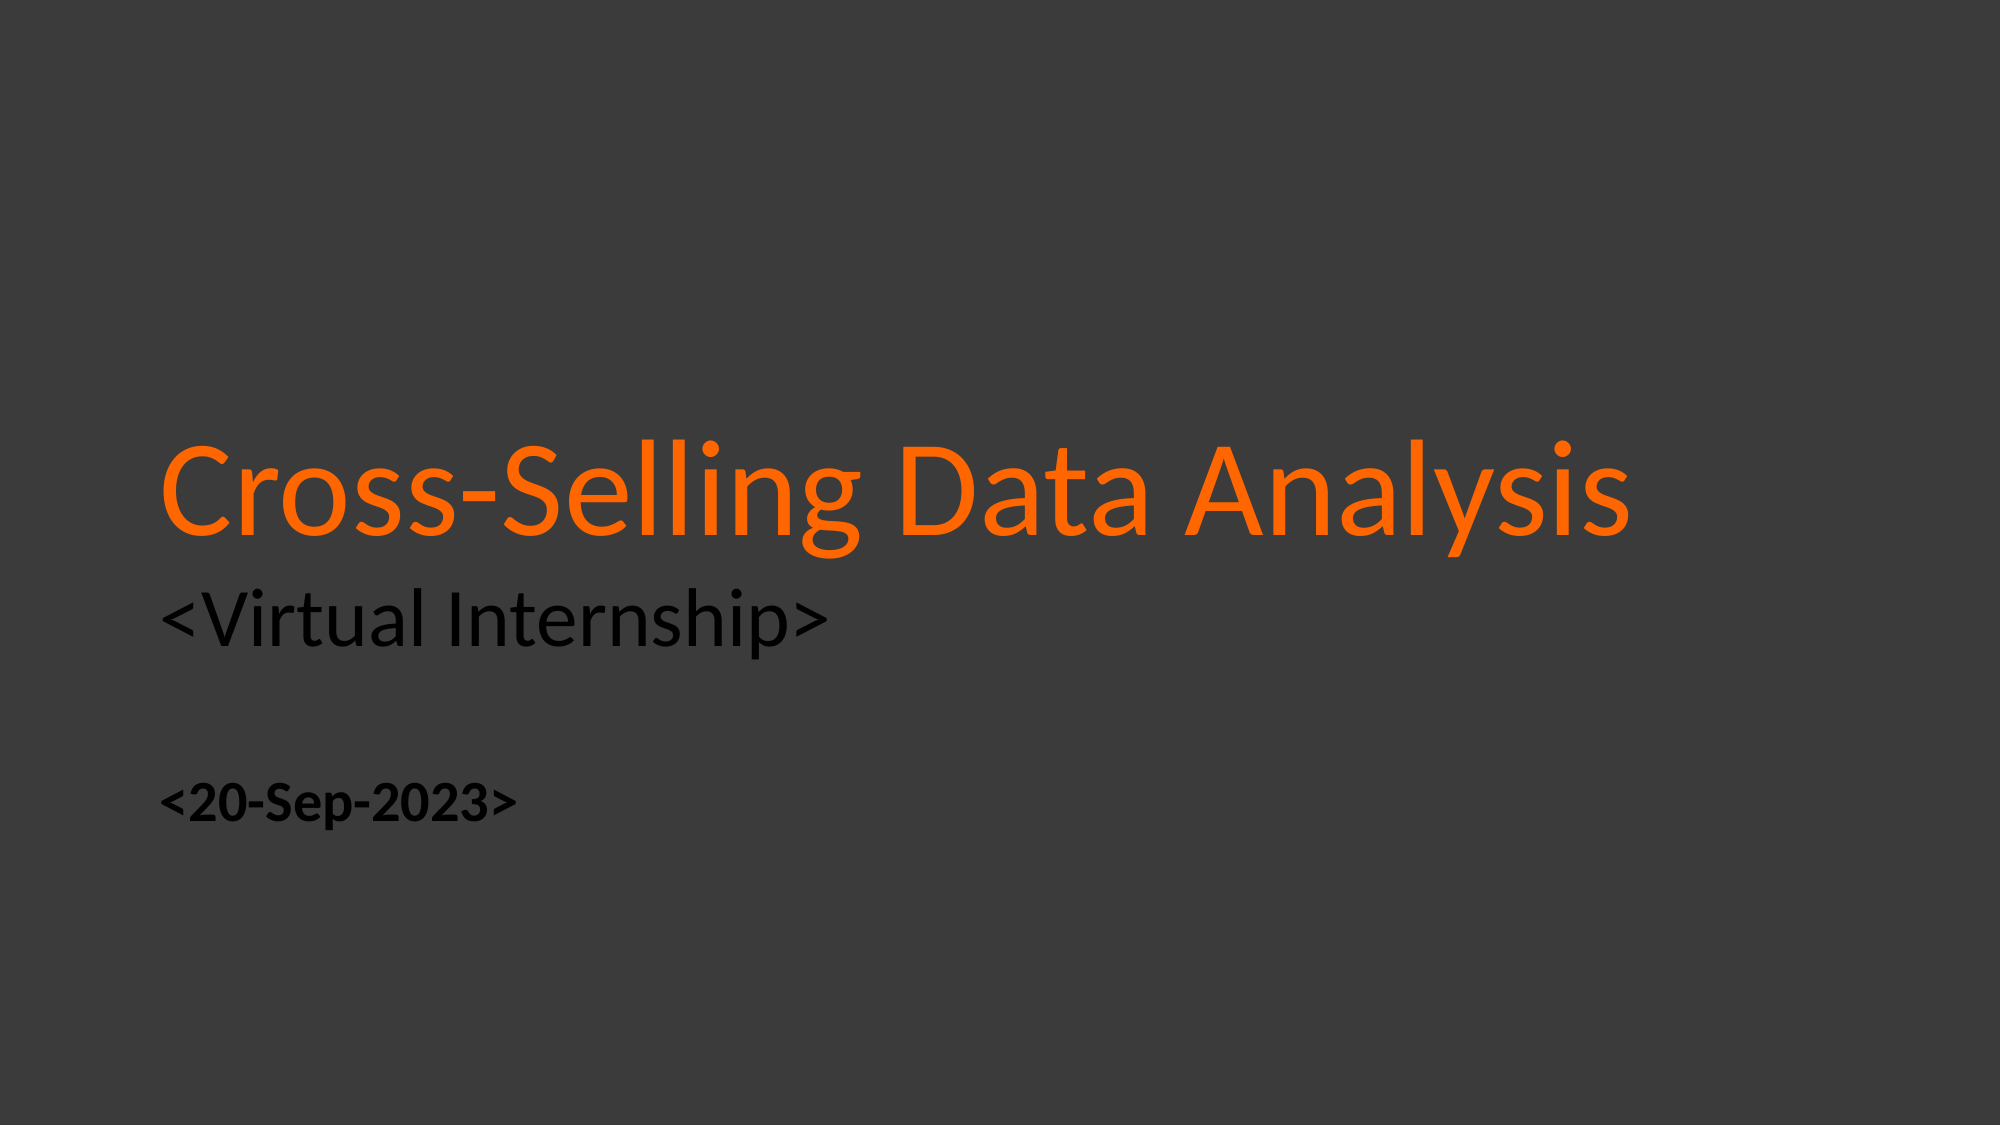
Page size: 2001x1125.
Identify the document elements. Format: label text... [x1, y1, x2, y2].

text_box Cross-Selling Data Analysis <Virtual Internship> <20-Sep-2023> [145, 390, 1650, 841]
